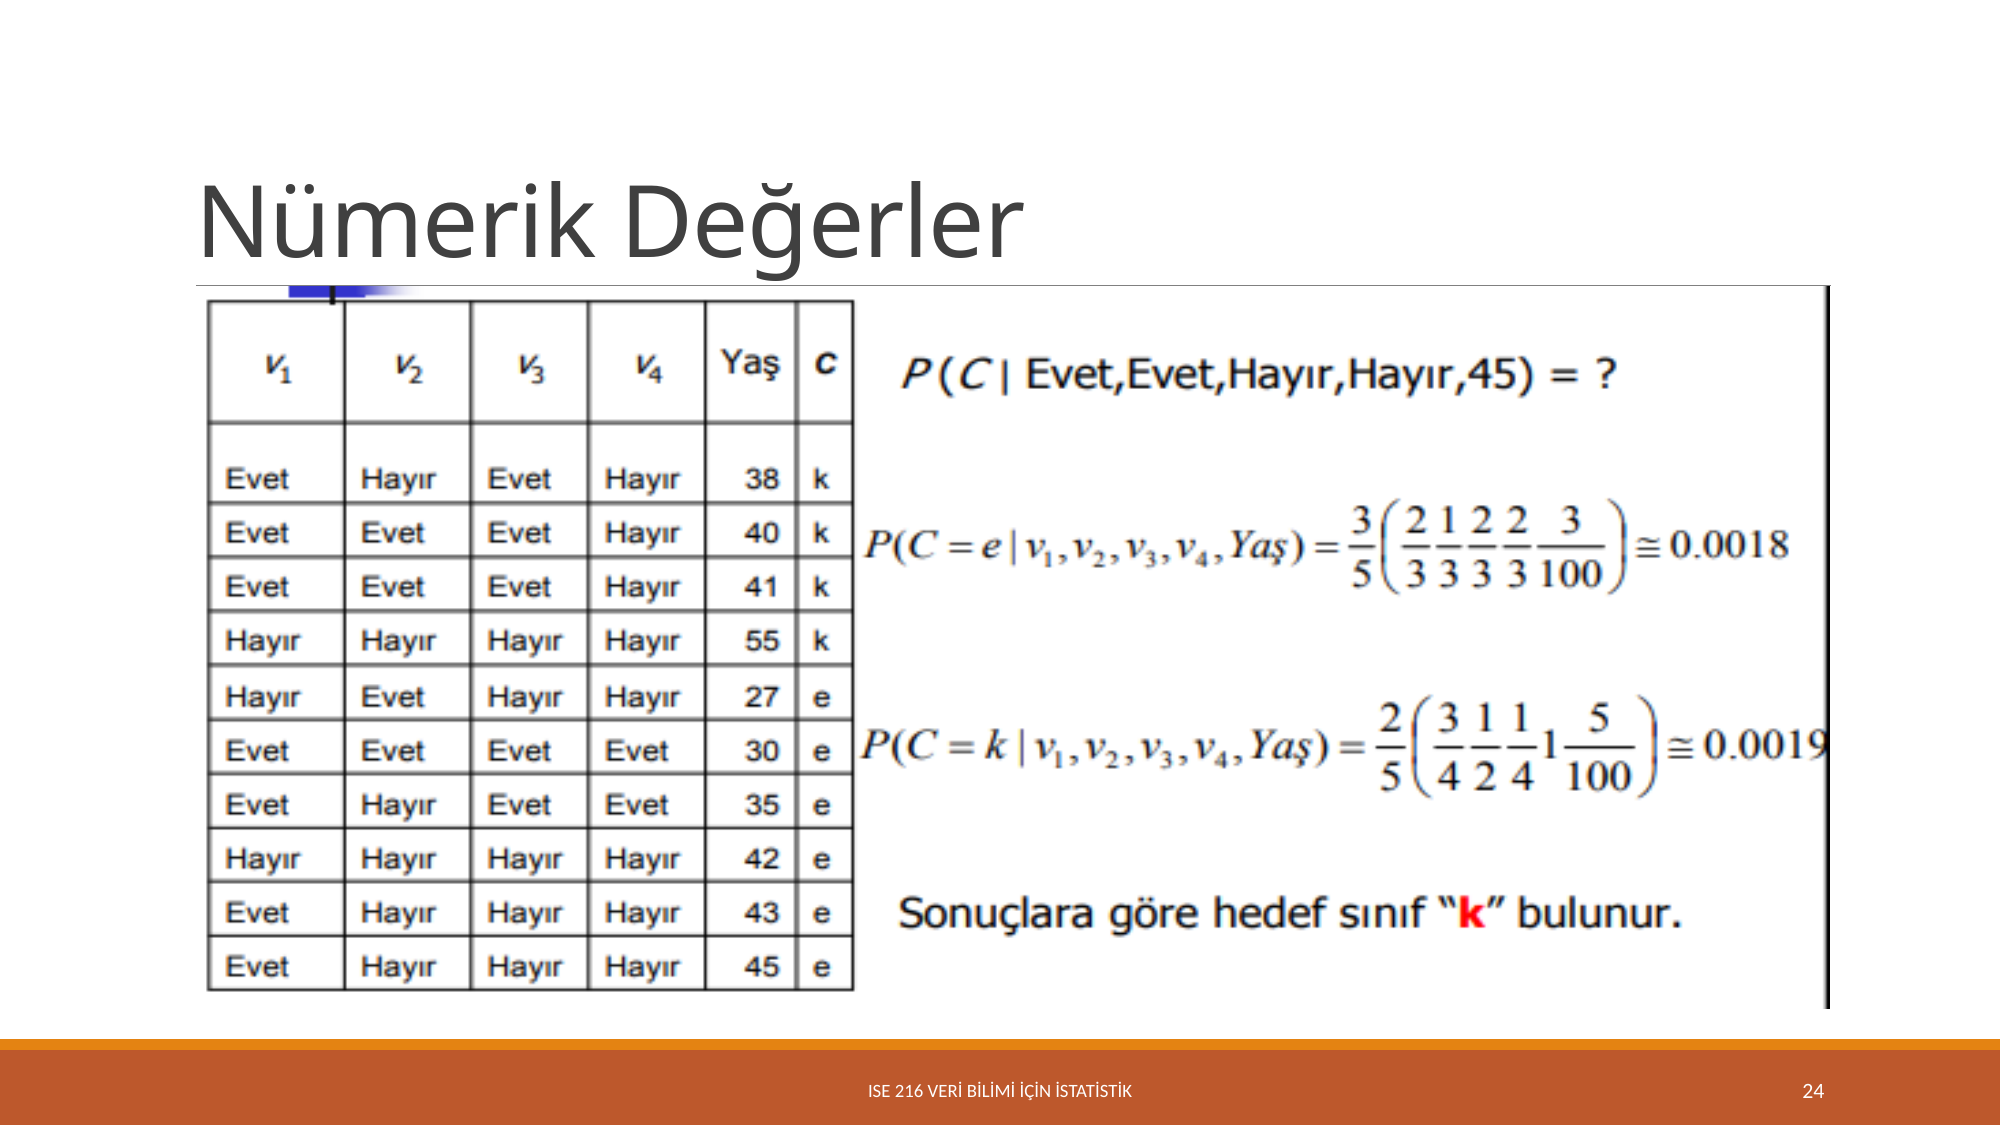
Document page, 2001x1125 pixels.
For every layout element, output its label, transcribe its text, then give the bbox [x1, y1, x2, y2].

footer ISE 216 VERİ BİLİMİ İÇİN İSTATİSTİK [604, 1059, 1396, 1120]
slide_number 24 [1624, 1059, 1840, 1120]
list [205, 286, 1831, 1009]
title Nümerik Değerler [180, 47, 1830, 285]
